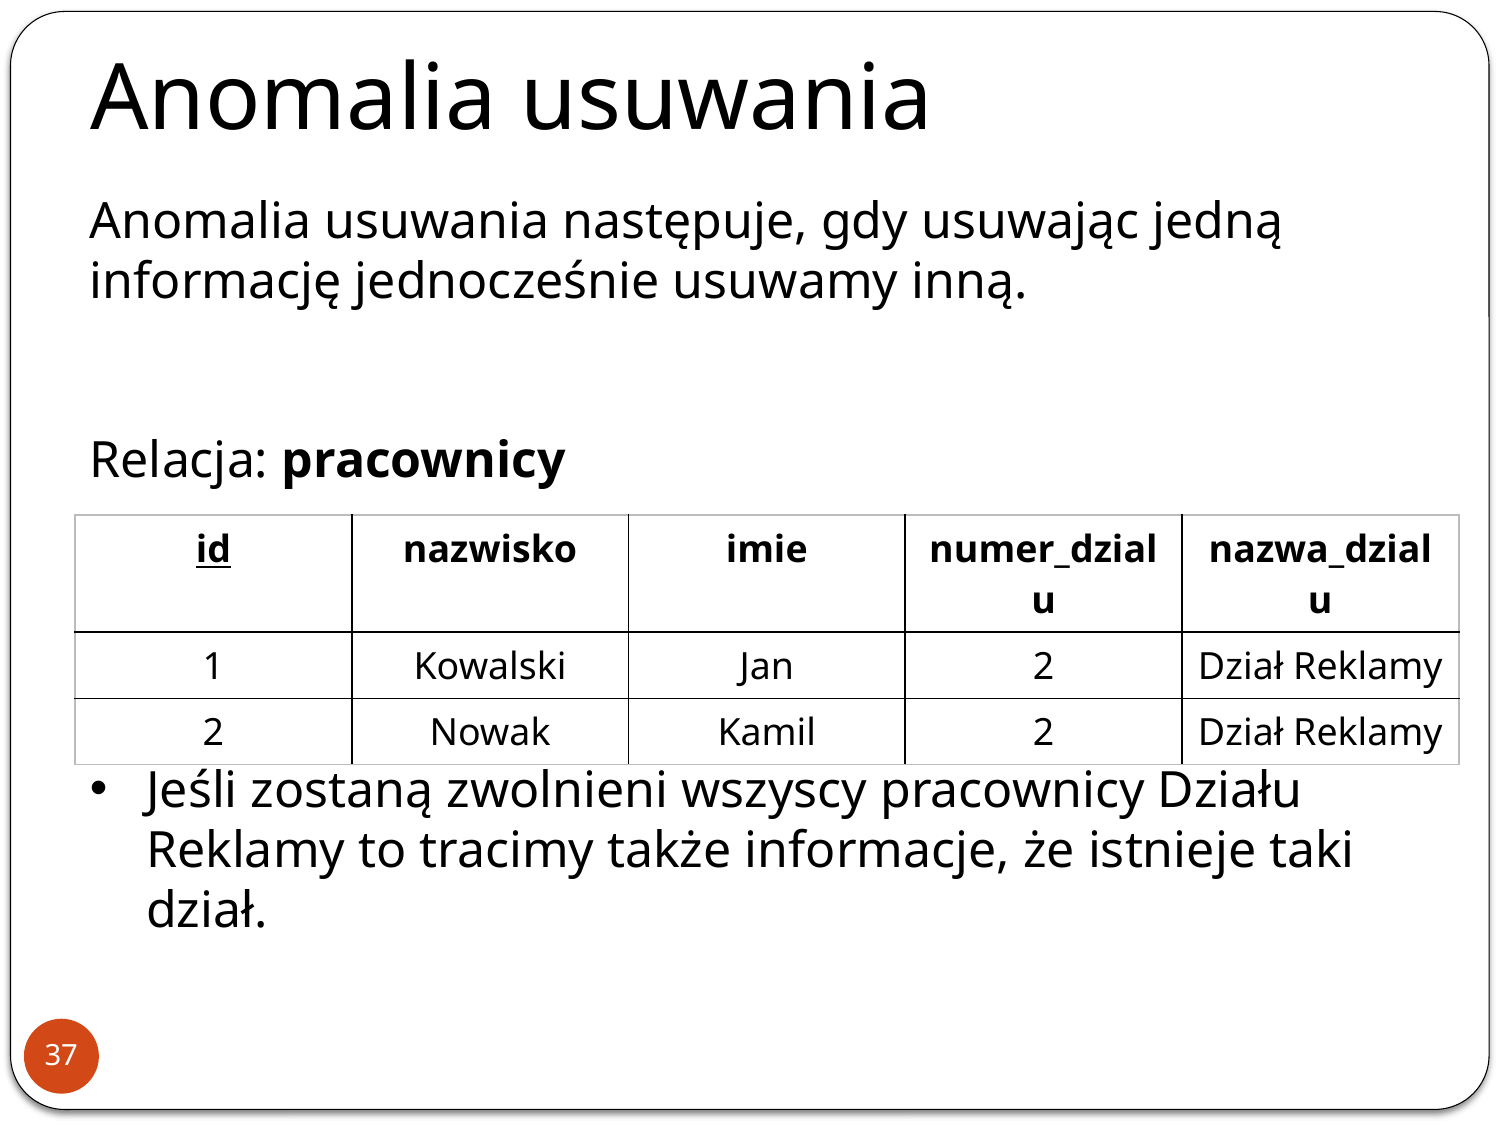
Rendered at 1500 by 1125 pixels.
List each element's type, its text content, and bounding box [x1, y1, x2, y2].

text_box Relacja: pracownicy [74, 419, 1425, 495]
table_cell 2 [906, 699, 1181, 750]
text_box Jeśli zostaną zwolnieni wszyscy pracownicy Działu Reklamy to tracimy także informacje, że istnieje taki dział. [74, 750, 1425, 946]
table_header numer_dzialu [906, 516, 1181, 631]
table_cell 1 [76, 633, 351, 698]
slide_number 37 [23, 1018, 99, 1094]
table_cell Kowalski [353, 633, 628, 698]
table_cell Nowak [353, 699, 628, 750]
table_cell Dział Reklamy [1183, 633, 1458, 698]
table_header nazwa_dzialu [1183, 516, 1458, 631]
list Anomalia usuwania następuje, gdy usuwając jedną informację jednocześnie usuwamy inną. [75, 188, 1425, 399]
table_header nazwisko [353, 516, 628, 631]
table_cell Kamil [629, 699, 904, 750]
text_box Anomalia usuwania [74, 0, 1425, 188]
table_header id [76, 516, 351, 631]
table_cell 2 [906, 633, 1181, 698]
table_header imie [629, 516, 904, 631]
table_cell Jan [629, 633, 904, 698]
table_cell 2 [76, 699, 351, 750]
table_cell Dział Reklamy [1183, 699, 1458, 764]
